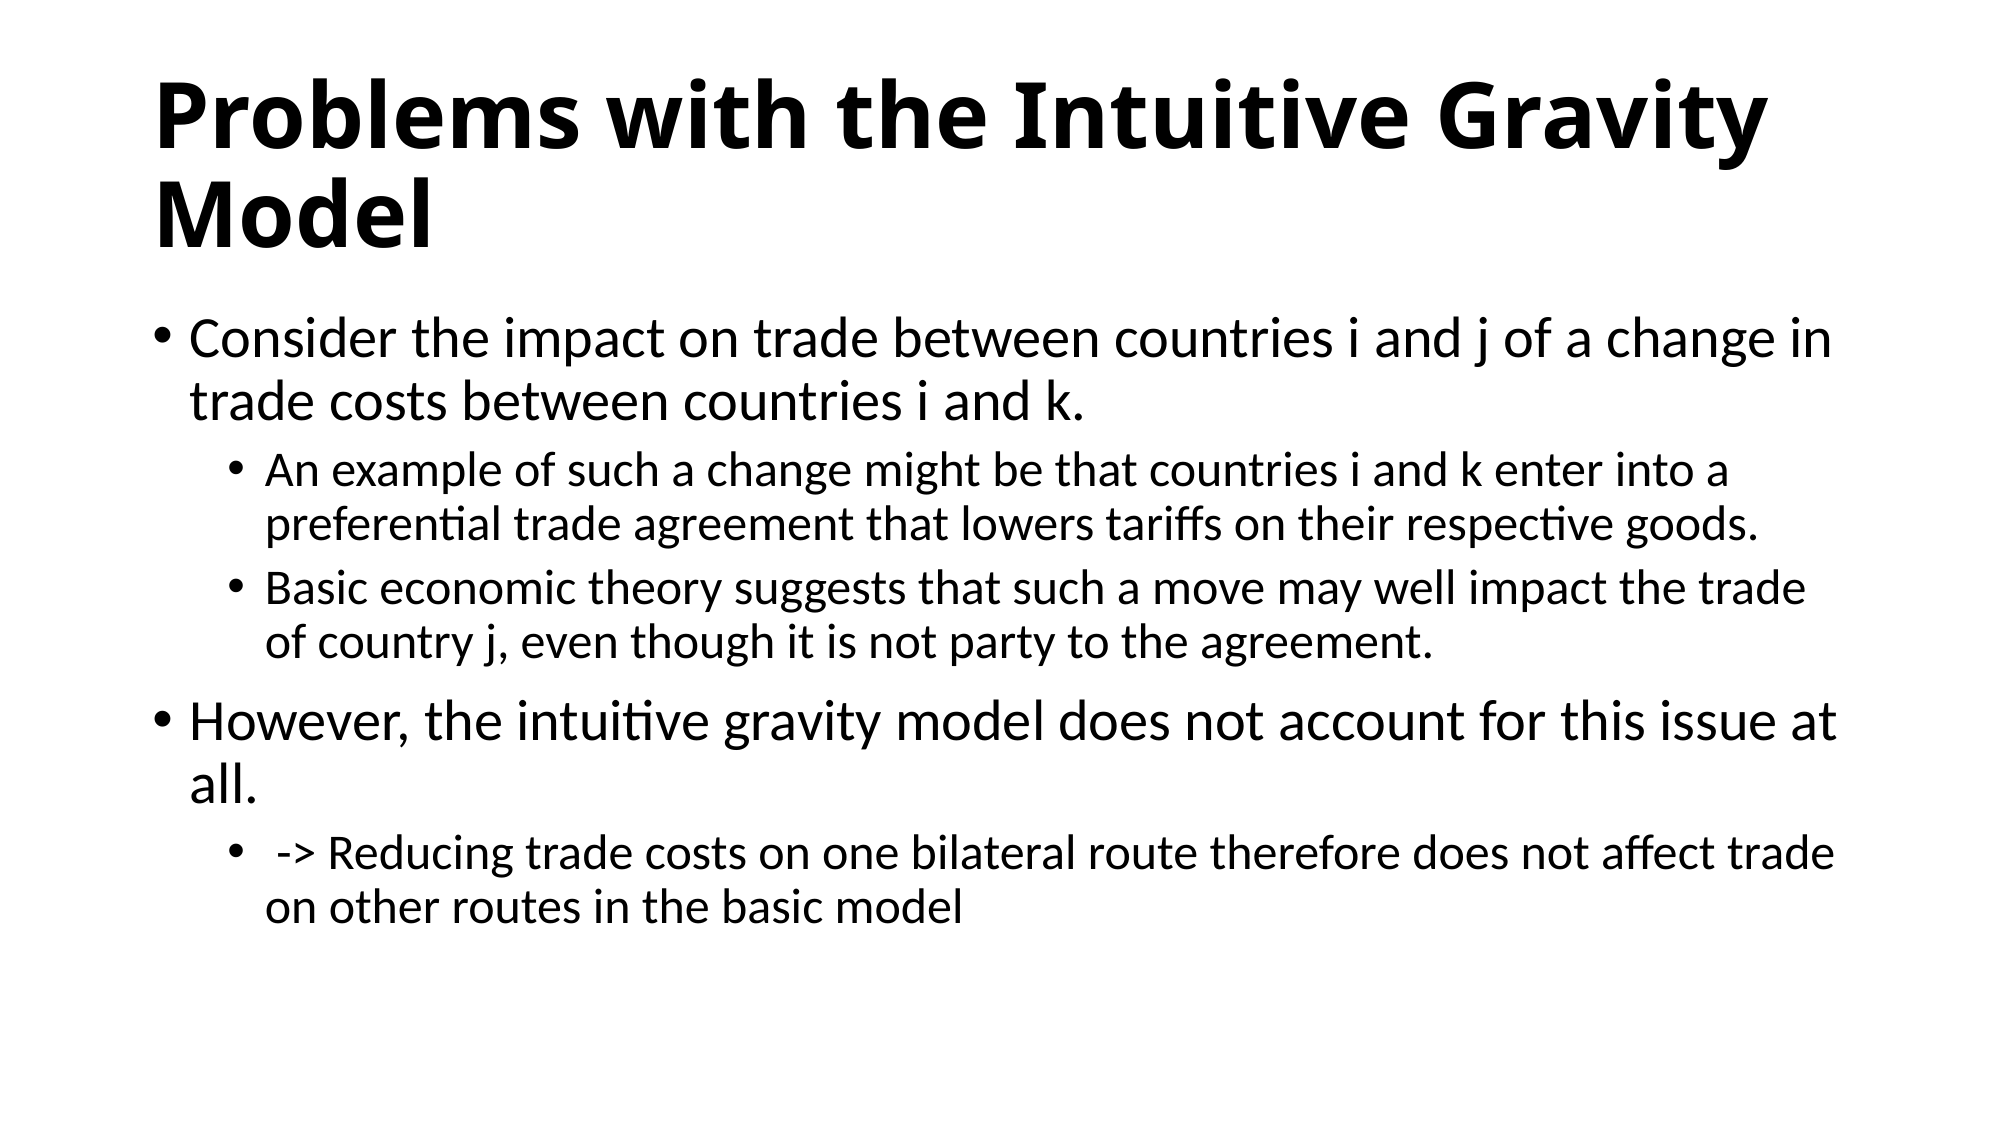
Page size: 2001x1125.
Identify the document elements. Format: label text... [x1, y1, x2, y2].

title Problems with the Intuitive Gravity Model [137, 59, 1863, 278]
